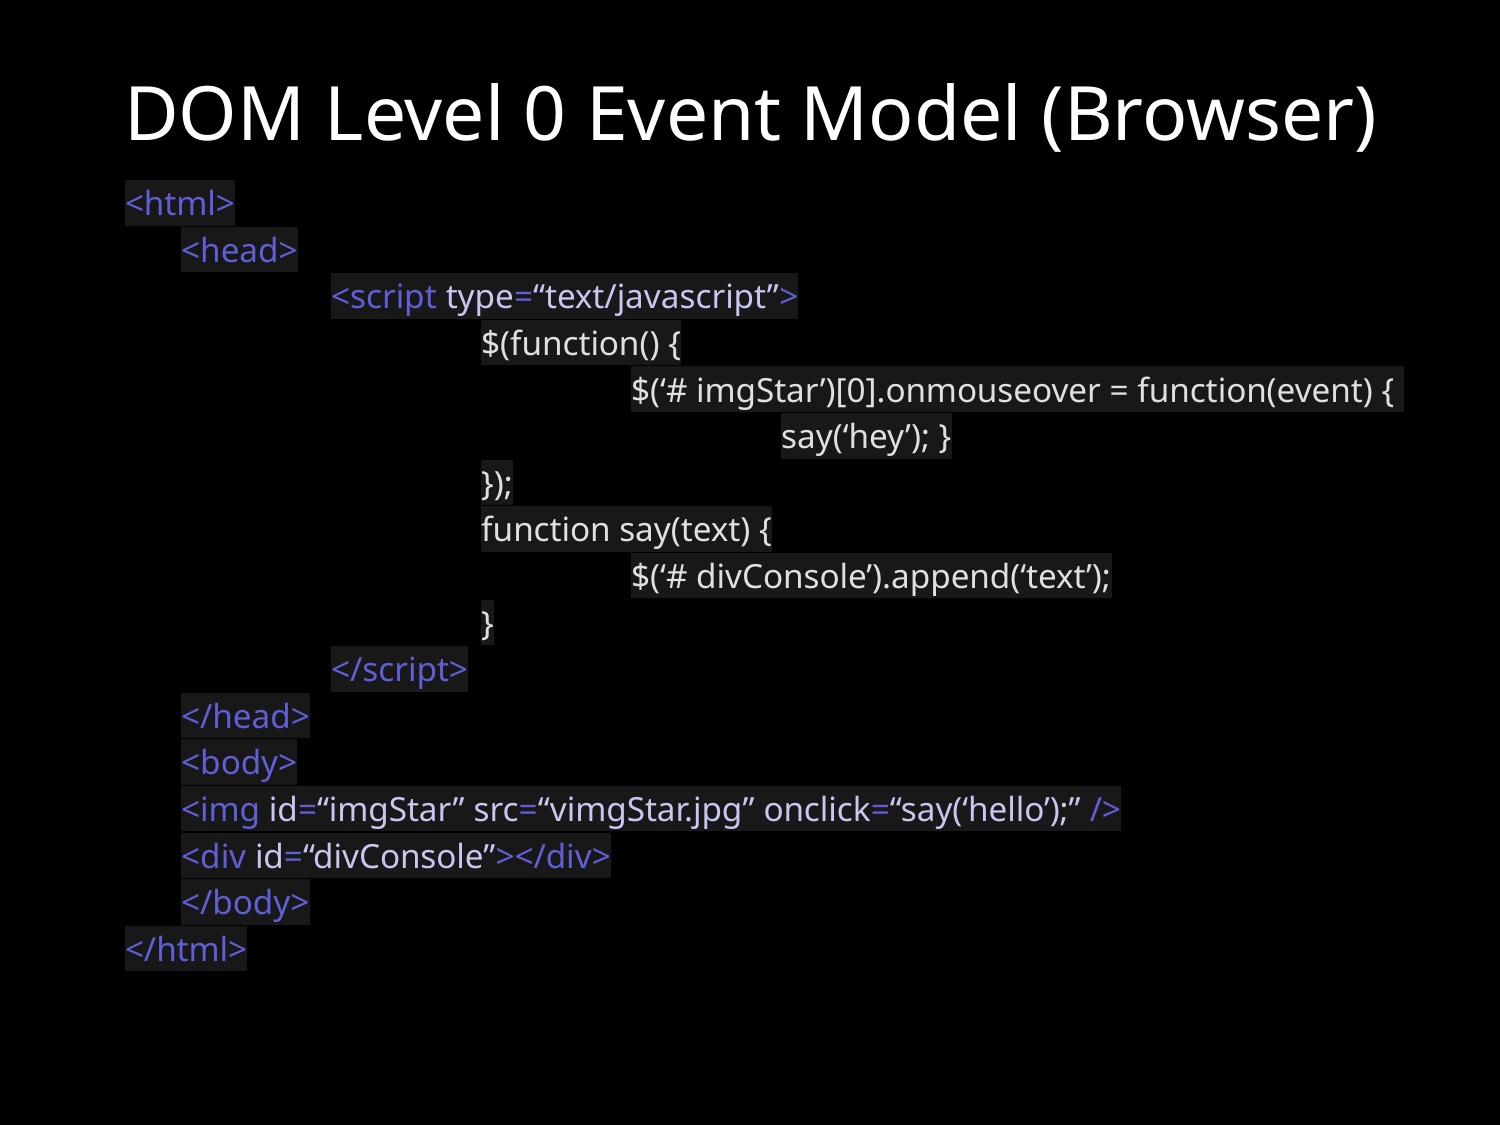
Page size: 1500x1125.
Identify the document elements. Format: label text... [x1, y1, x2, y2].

list <html> <head> <script type=“text/javascript”> $(function() { $(‘# imgStar’)[0].onmouseover = function(event) { say(‘hey’); } }); function say(text) { $(‘# divConsole’).append(‘text’); } </script> </head> <body> <img id=“imgStar” src=“vimgStar.jpg” onclick=“say(‘hello’);” /> <div id=“divConsole”></div> </body> </html> [124, 174, 1476, 1013]
title DOM Level 0 Event Model (Browser) [123, 2, 1430, 163]
